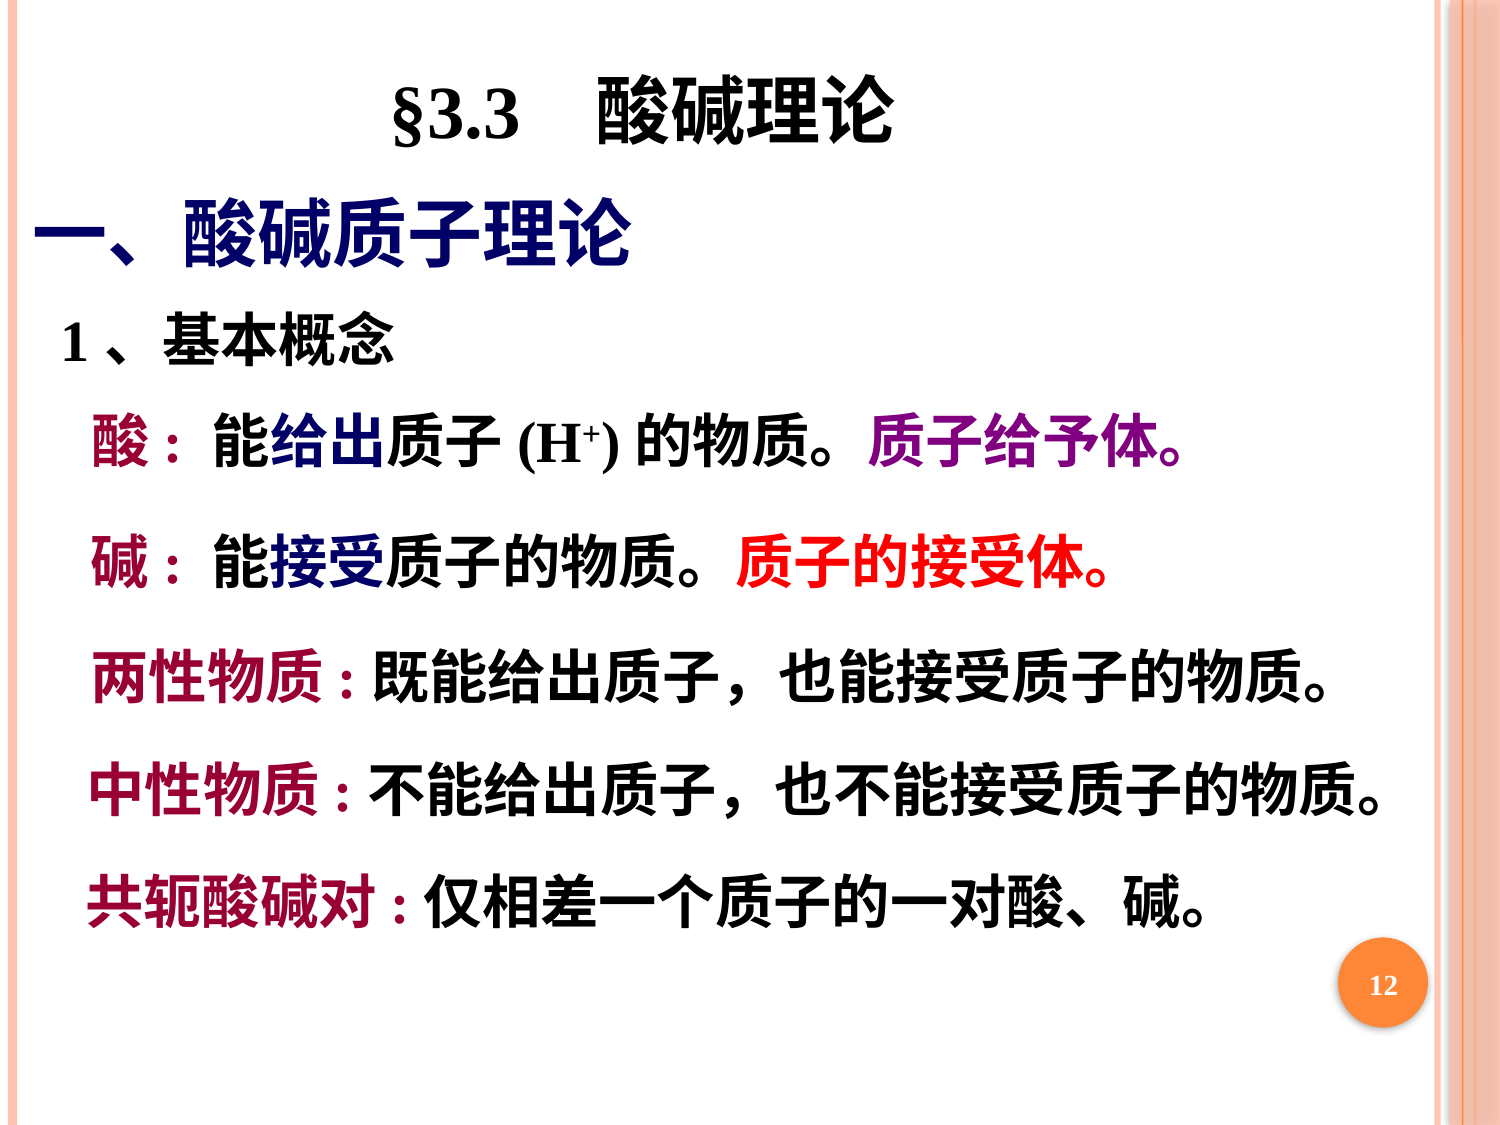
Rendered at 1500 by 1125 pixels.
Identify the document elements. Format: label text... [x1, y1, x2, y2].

slide_number 12 [1333, 940, 1434, 1026]
text_box 共轭酸碱对:仅相差一个质子的一对酸、碱。 [70, 858, 1255, 943]
text_box 酸: 能给出质子(H+)的物质。质子给予体。 [76, 397, 1500, 482]
text_box 中性物质:不能给出质子，也不能接受质子的物质。 [71, 745, 1431, 831]
text_box 碱: 能接受质子的物质。质子的接受体。 [76, 517, 1158, 603]
text_box 两性物质:既能给出质子，也能接受质子的物质。 [75, 633, 1376, 718]
text_box 1、基本概念 [46, 295, 534, 381]
text_box 一、酸碱质子理论 [17, 196, 942, 284]
title §3.3 酸碱理论 [0, 0, 1388, 161]
